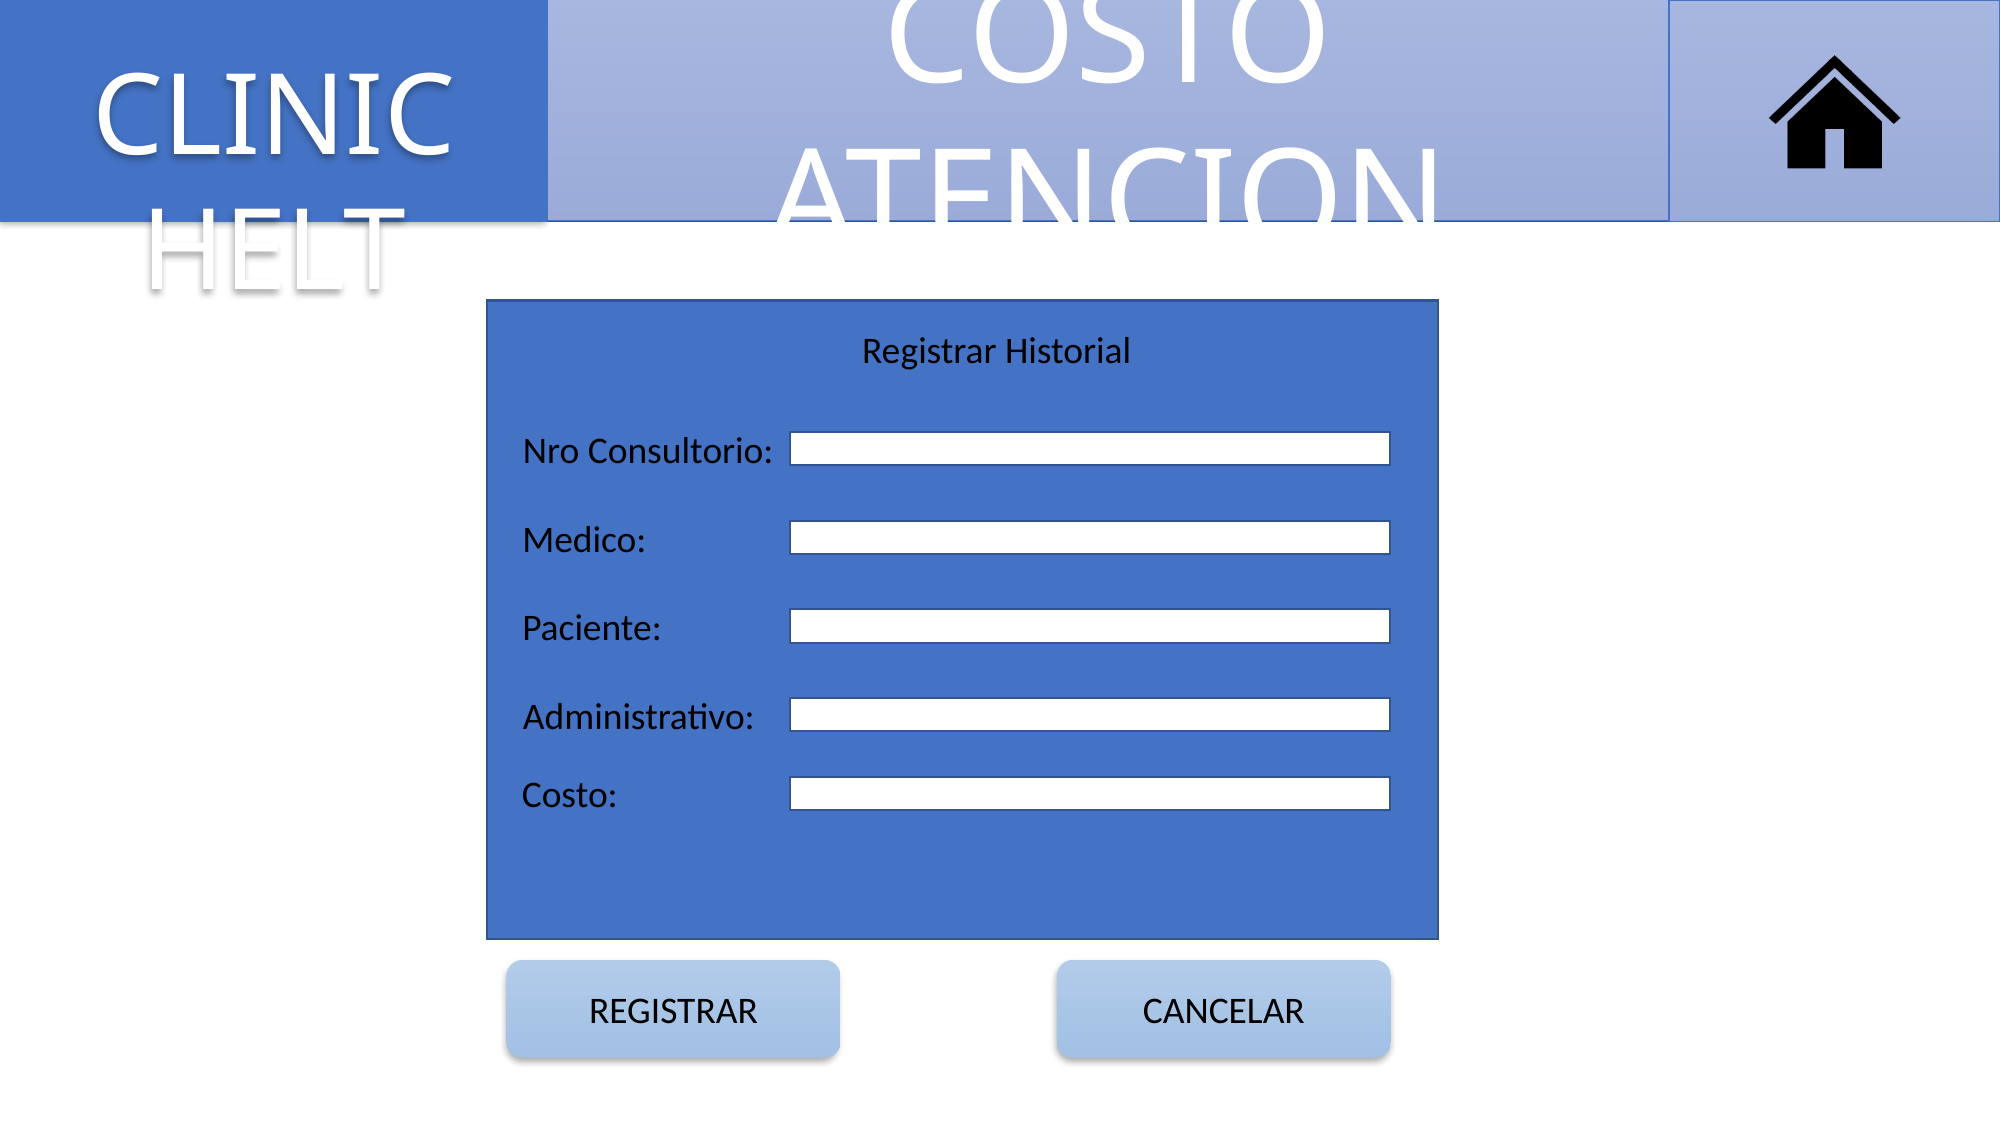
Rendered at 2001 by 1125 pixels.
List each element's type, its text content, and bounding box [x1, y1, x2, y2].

text_box [486, 299, 1439, 940]
text_box [789, 520, 1391, 555]
text_box Medico: [507, 507, 662, 567]
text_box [0, 0, 548, 222]
text_box Paciente: [507, 595, 677, 656]
text_box [789, 431, 1391, 466]
text_box Registrar Historial [847, 318, 1147, 379]
text_box [789, 608, 1391, 644]
text_box [789, 776, 1391, 811]
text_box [1668, 0, 2000, 222]
text_box REGISTRAR [505, 959, 842, 1059]
text_box Administrativo: [508, 684, 770, 745]
text_box Costo: [507, 763, 633, 823]
text_box COSTO ATENCION [548, 0, 1668, 221]
text_box CANCELAR [1056, 959, 1392, 1059]
text_box [789, 697, 1391, 732]
text_box Nro Consultorio: [508, 418, 789, 479]
